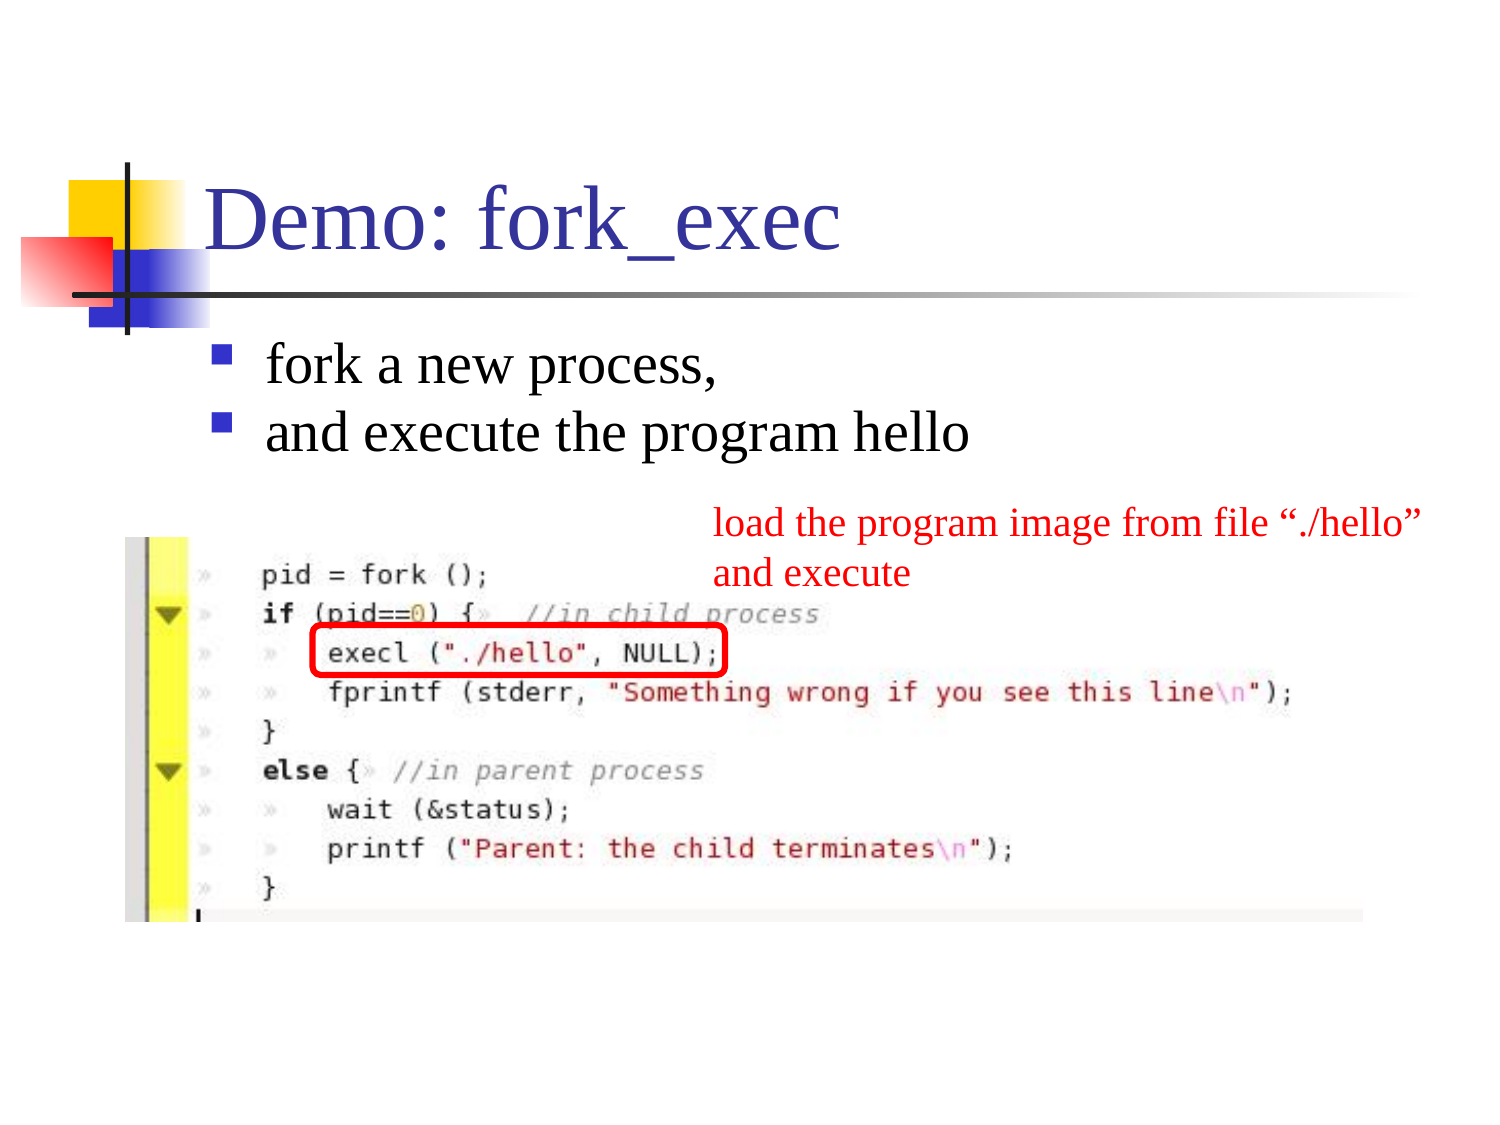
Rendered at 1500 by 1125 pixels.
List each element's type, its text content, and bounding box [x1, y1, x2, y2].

list fork a new process, and execute the program hello [193, 331, 1469, 475]
picture [124, 537, 1363, 922]
text_box load the program image from file “./hello” and execute [698, 487, 1438, 603]
title Demo: fork_exec [188, 35, 1468, 275]
